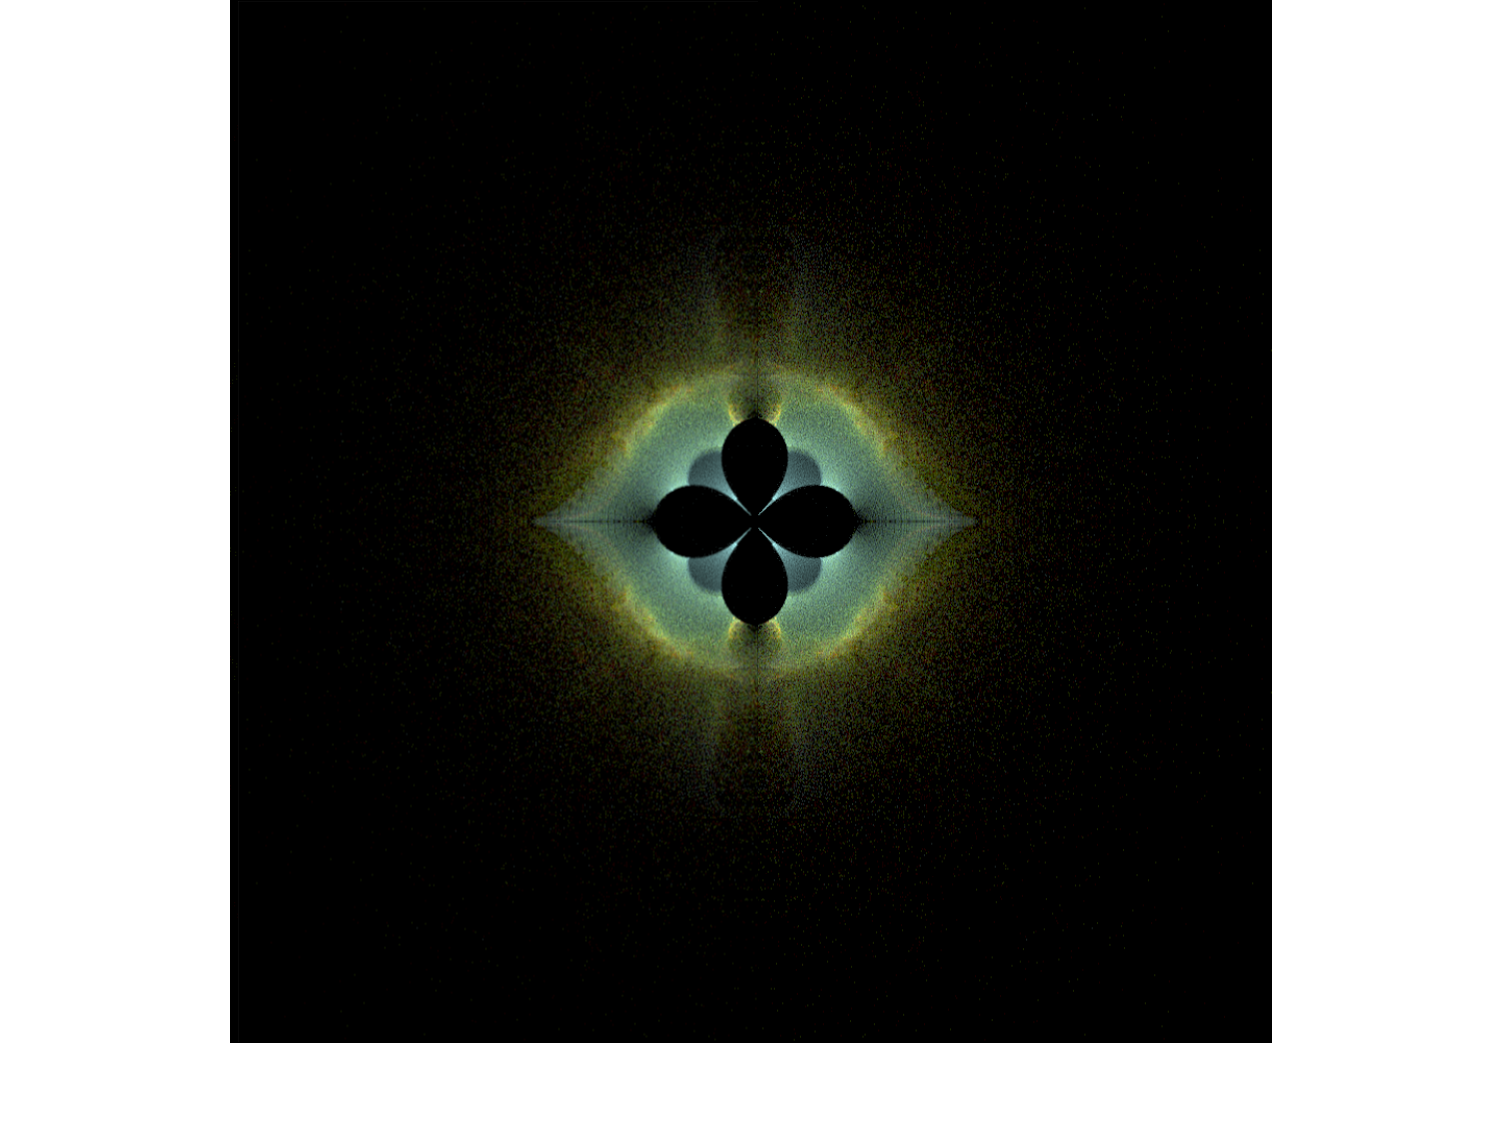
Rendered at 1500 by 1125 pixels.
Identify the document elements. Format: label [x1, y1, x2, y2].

picture [229, 0, 1273, 1043]
